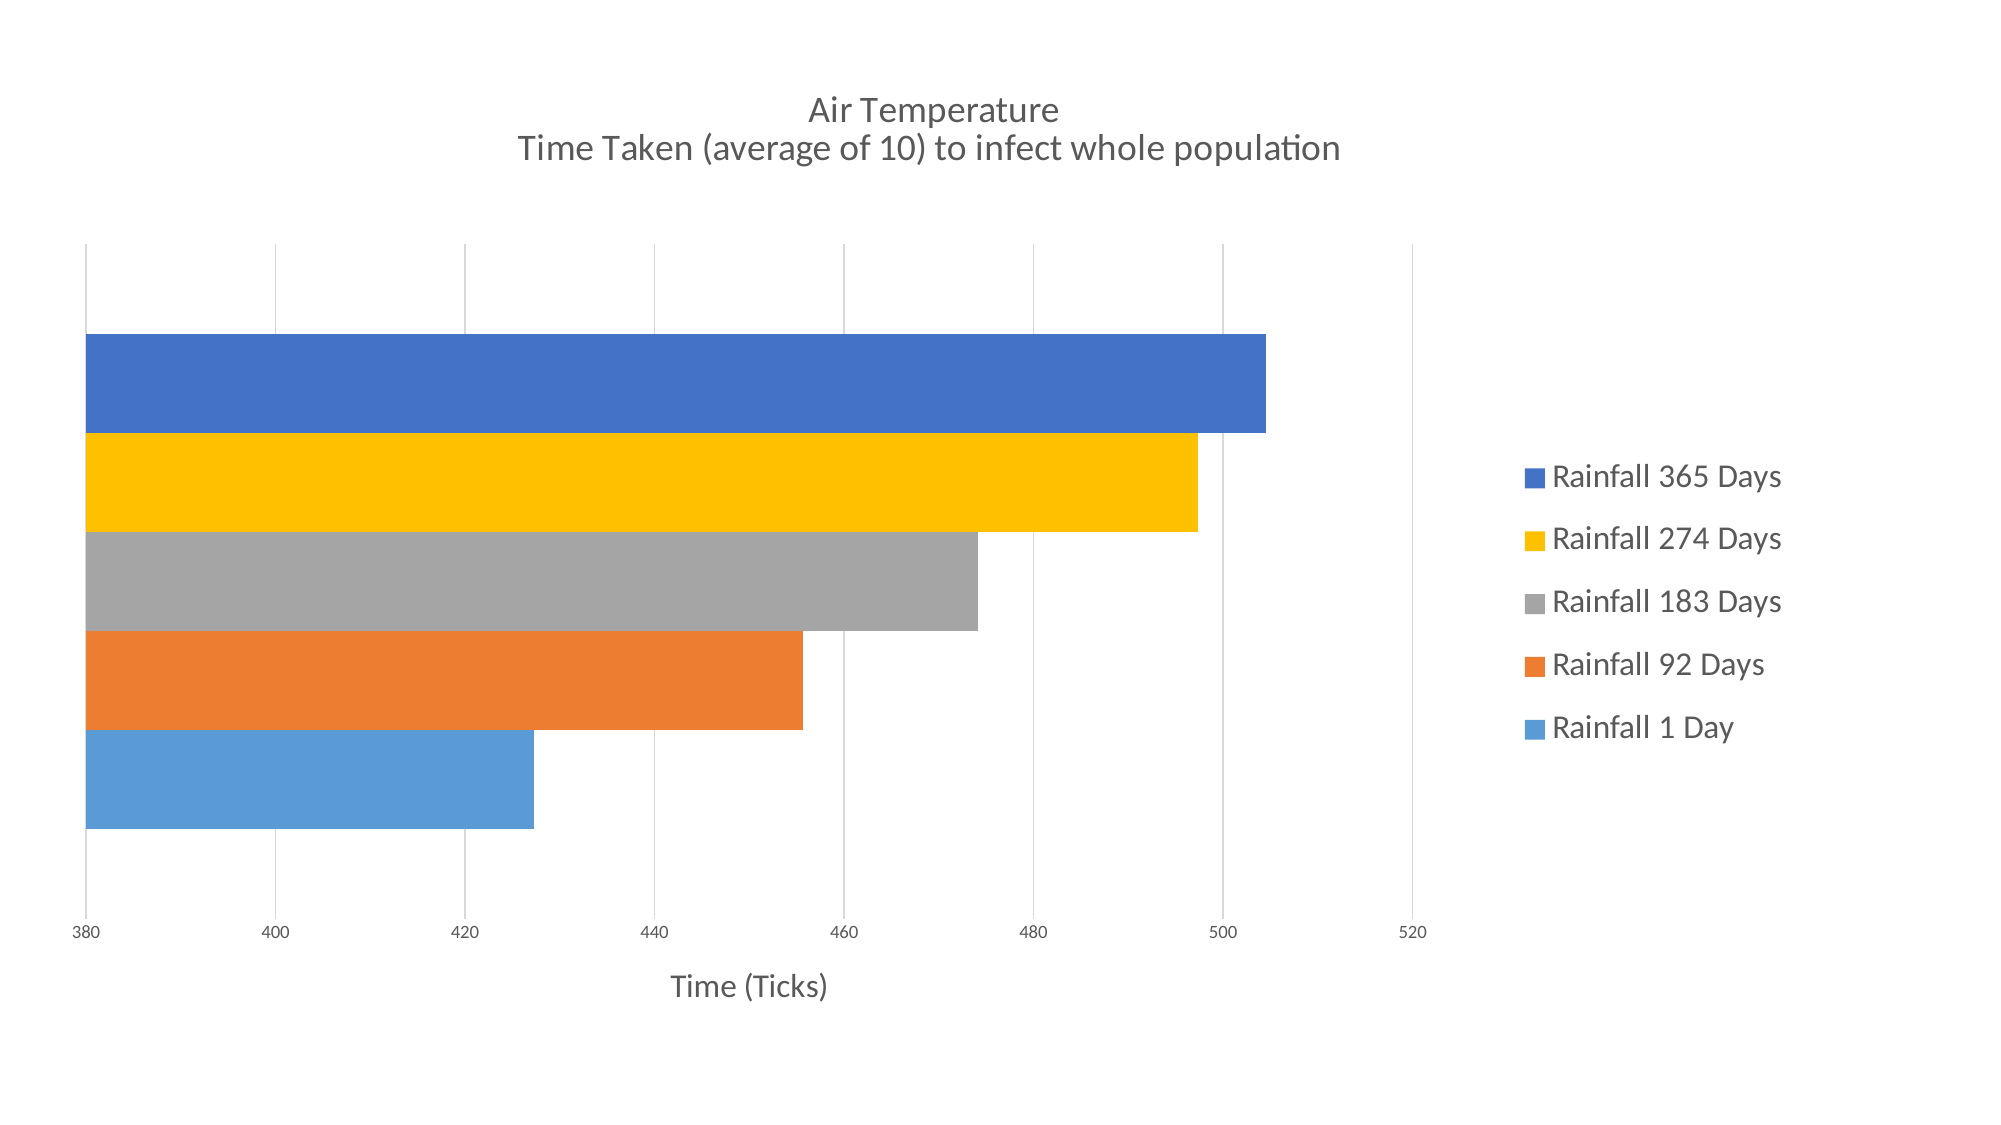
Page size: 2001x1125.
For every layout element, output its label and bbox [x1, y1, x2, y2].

chart [51, 56, 1818, 1020]
